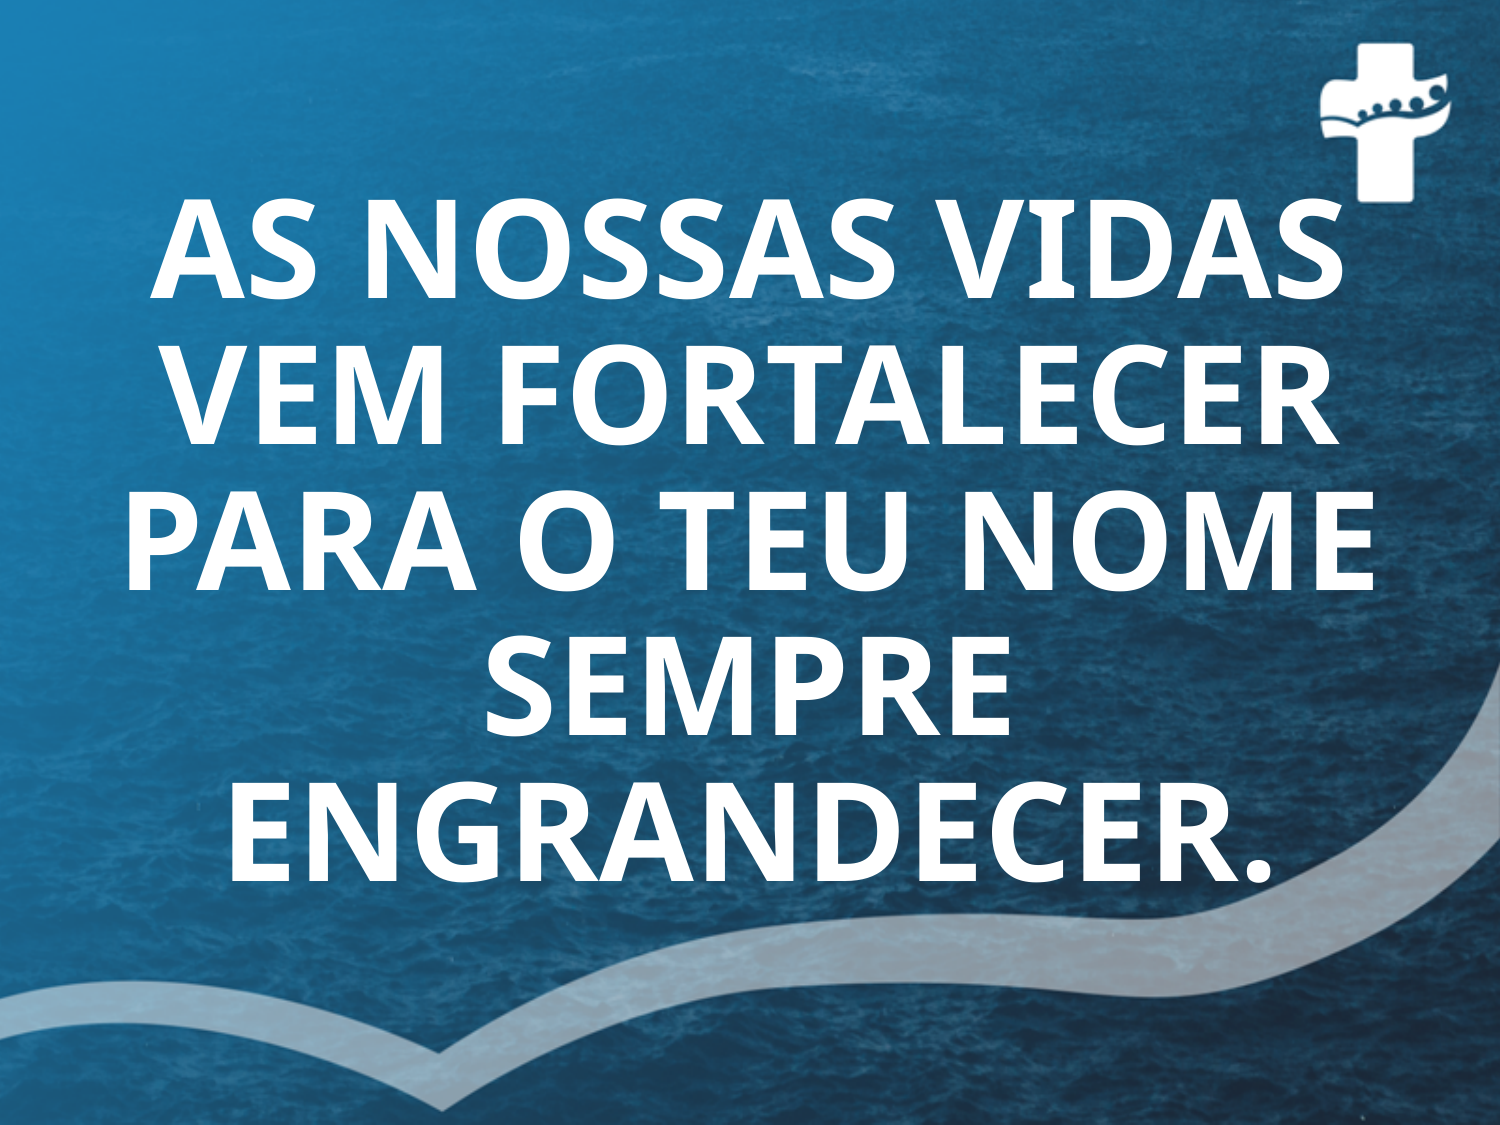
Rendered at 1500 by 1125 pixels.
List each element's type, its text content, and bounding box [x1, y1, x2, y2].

picture [0, 0, 1500, 172]
picture [0, 764, 1500, 1125]
list AS NOSSAS VIDAS VEM FORTALECER PARA O TEU NOME SEMPRE ENGRANDECER. [0, 172, 1500, 764]
